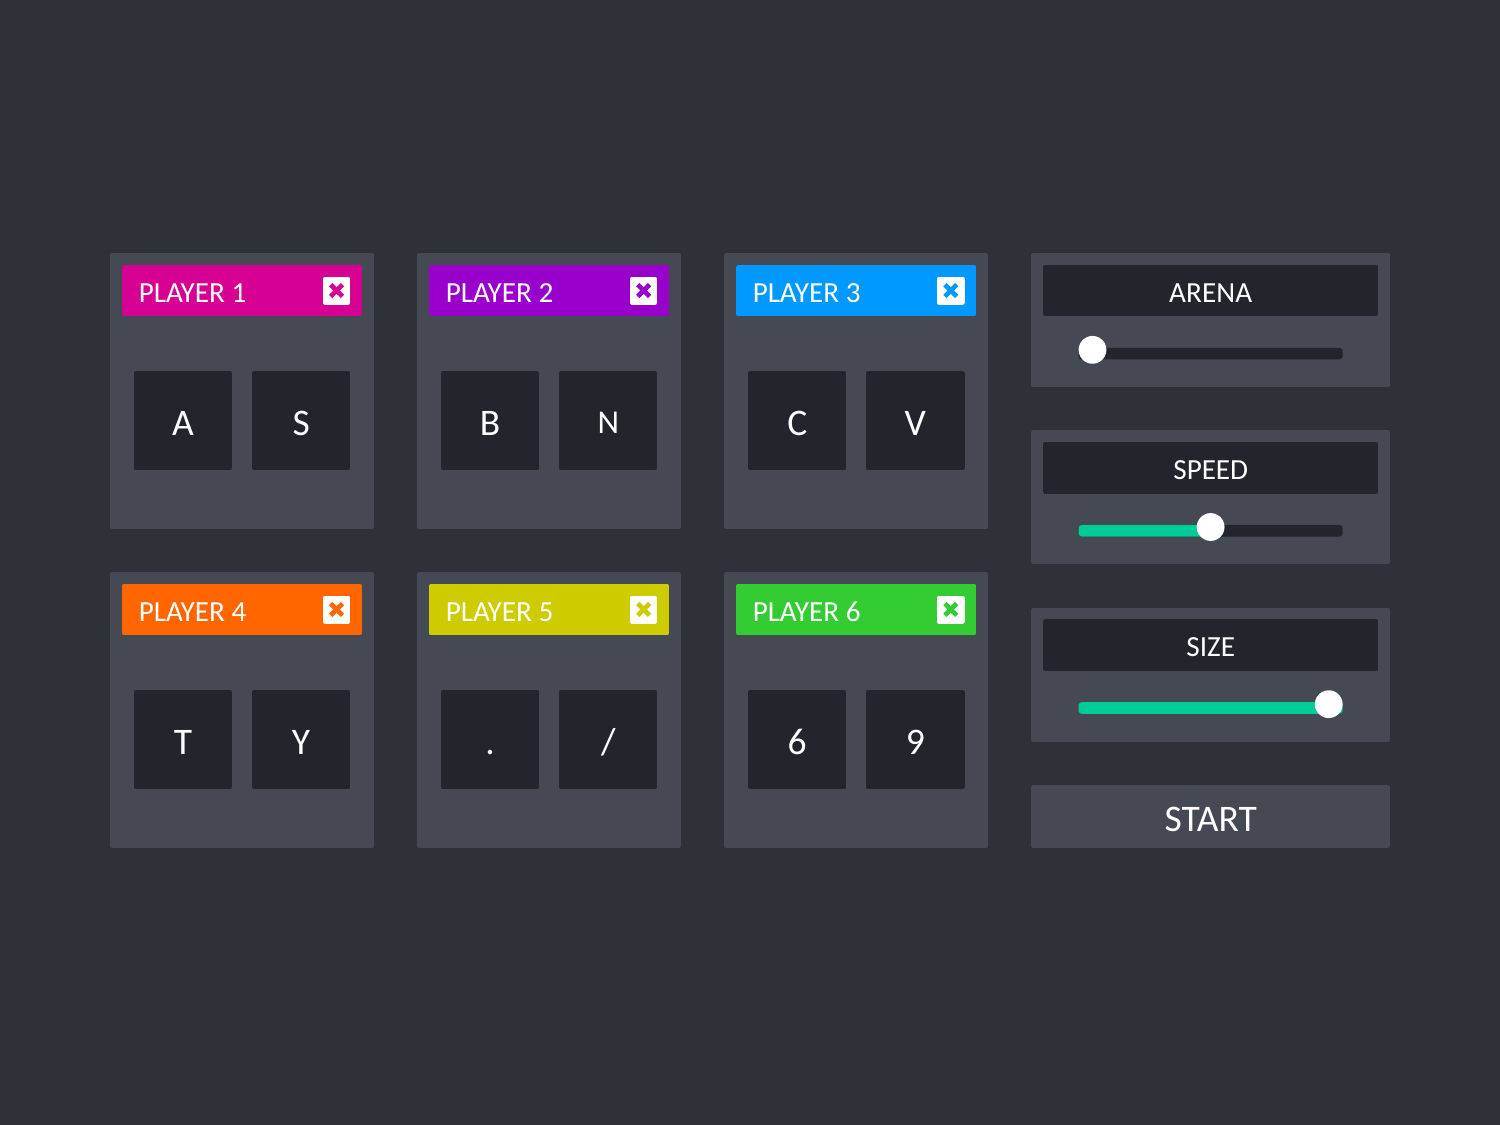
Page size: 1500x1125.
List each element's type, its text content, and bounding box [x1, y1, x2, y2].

text_box Y [252, 690, 350, 789]
text_box 6 [748, 690, 846, 789]
text_box [1031, 430, 1390, 564]
text_box [110, 572, 374, 848]
text_box [1031, 253, 1390, 387]
text_box PLAYER 3 [736, 265, 976, 316]
text_box PLAYER 2 [429, 265, 669, 316]
text_box [1078, 524, 1200, 537]
text_box PLAYER 1 [122, 265, 362, 316]
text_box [324, 278, 349, 303]
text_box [631, 597, 656, 622]
text_box ARENA [1043, 265, 1378, 316]
text_box [1078, 702, 1318, 714]
text_box [110, 253, 374, 529]
text_box SPEED [1043, 442, 1378, 494]
text_box SIZE [1043, 619, 1378, 671]
text_box [1314, 690, 1343, 719]
text_box B [441, 371, 539, 470]
text_box [1103, 347, 1343, 360]
text_box / [559, 690, 657, 789]
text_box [938, 597, 963, 622]
text_box N [559, 371, 657, 470]
text_box [1078, 335, 1107, 364]
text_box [631, 278, 656, 303]
text_box START [1031, 785, 1390, 848]
text_box V [866, 371, 965, 470]
text_box C [748, 371, 846, 470]
text_box PLAYER 5 [429, 584, 669, 635]
text_box [724, 253, 988, 529]
text_box S [252, 371, 350, 470]
text_box A [134, 371, 232, 470]
text_box [417, 253, 681, 529]
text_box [938, 278, 963, 303]
text_box [1196, 513, 1225, 541]
text_box . [441, 690, 539, 789]
text_box T [134, 690, 232, 789]
text_box 9 [866, 690, 965, 789]
text_box PLAYER 4 [122, 584, 362, 635]
text_box [1222, 524, 1343, 537]
text_box [724, 572, 988, 848]
text_box PLAYER 6 [736, 584, 976, 635]
text_box [1031, 608, 1390, 742]
text_box [417, 572, 681, 848]
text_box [324, 597, 349, 622]
